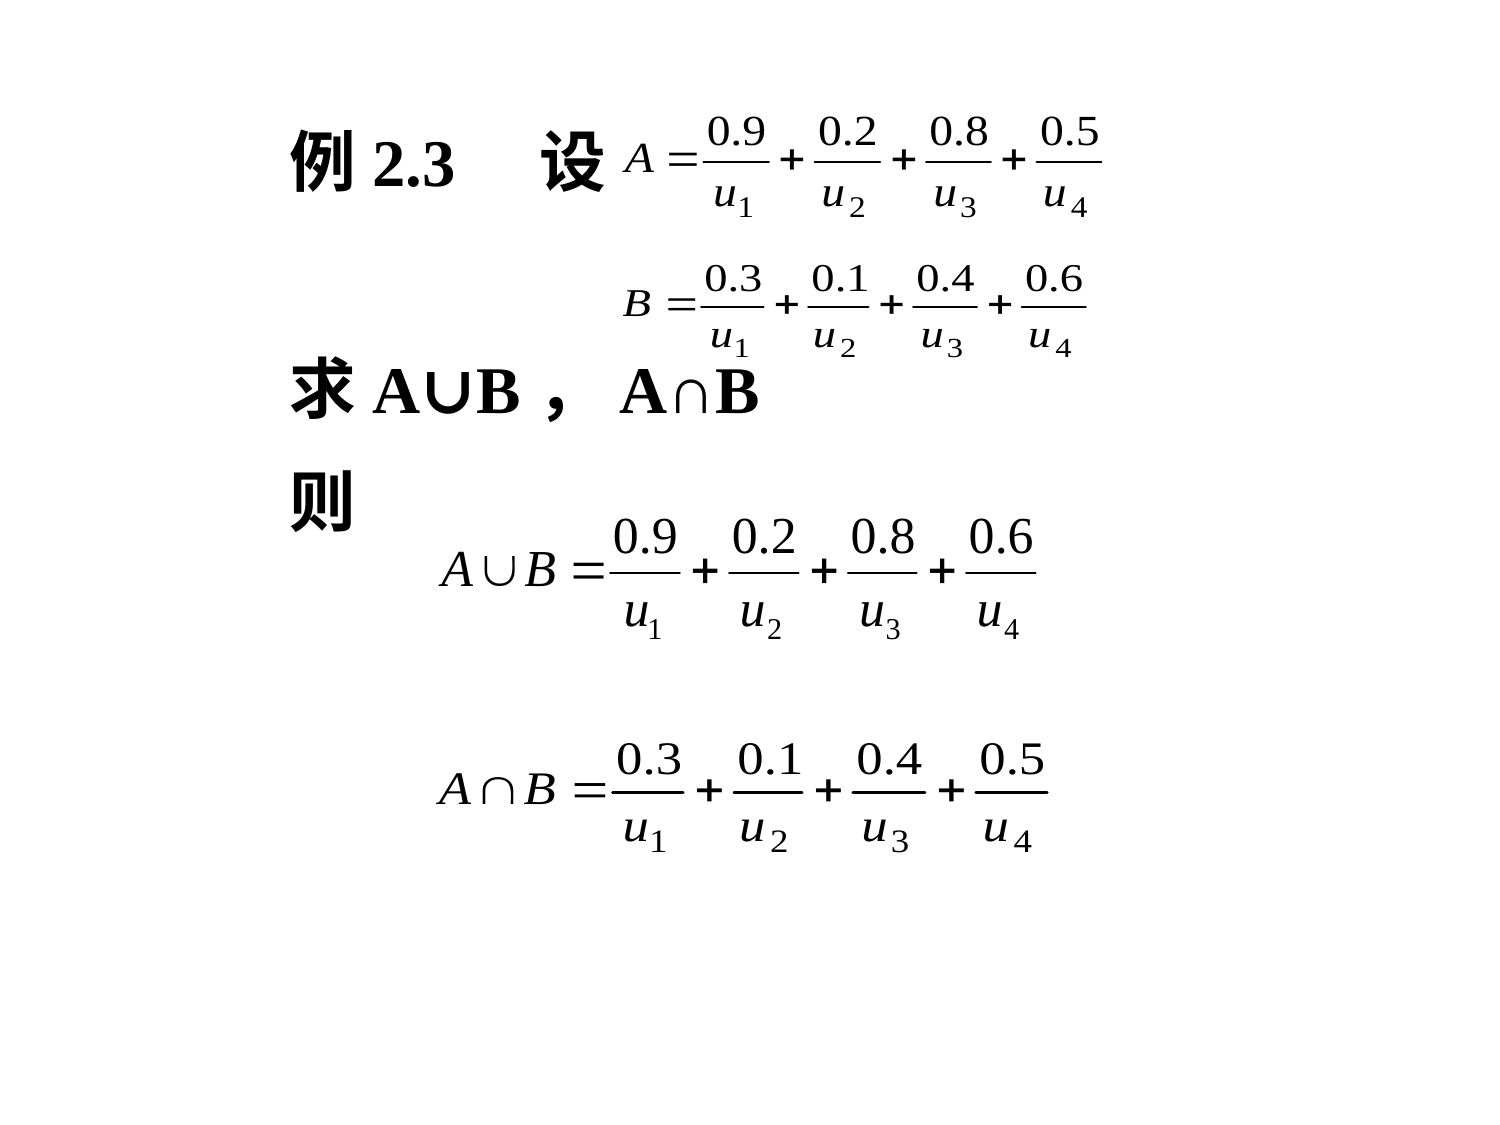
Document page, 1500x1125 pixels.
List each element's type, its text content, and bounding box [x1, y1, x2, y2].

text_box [429, 503, 1049, 651]
text_box [640, 337, 1163, 433]
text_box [612, 249, 1097, 368]
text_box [612, 99, 1113, 229]
text_box 例2.3 设 求A∪B，A∩B 则 [274, 112, 1400, 547]
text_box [424, 724, 1063, 866]
